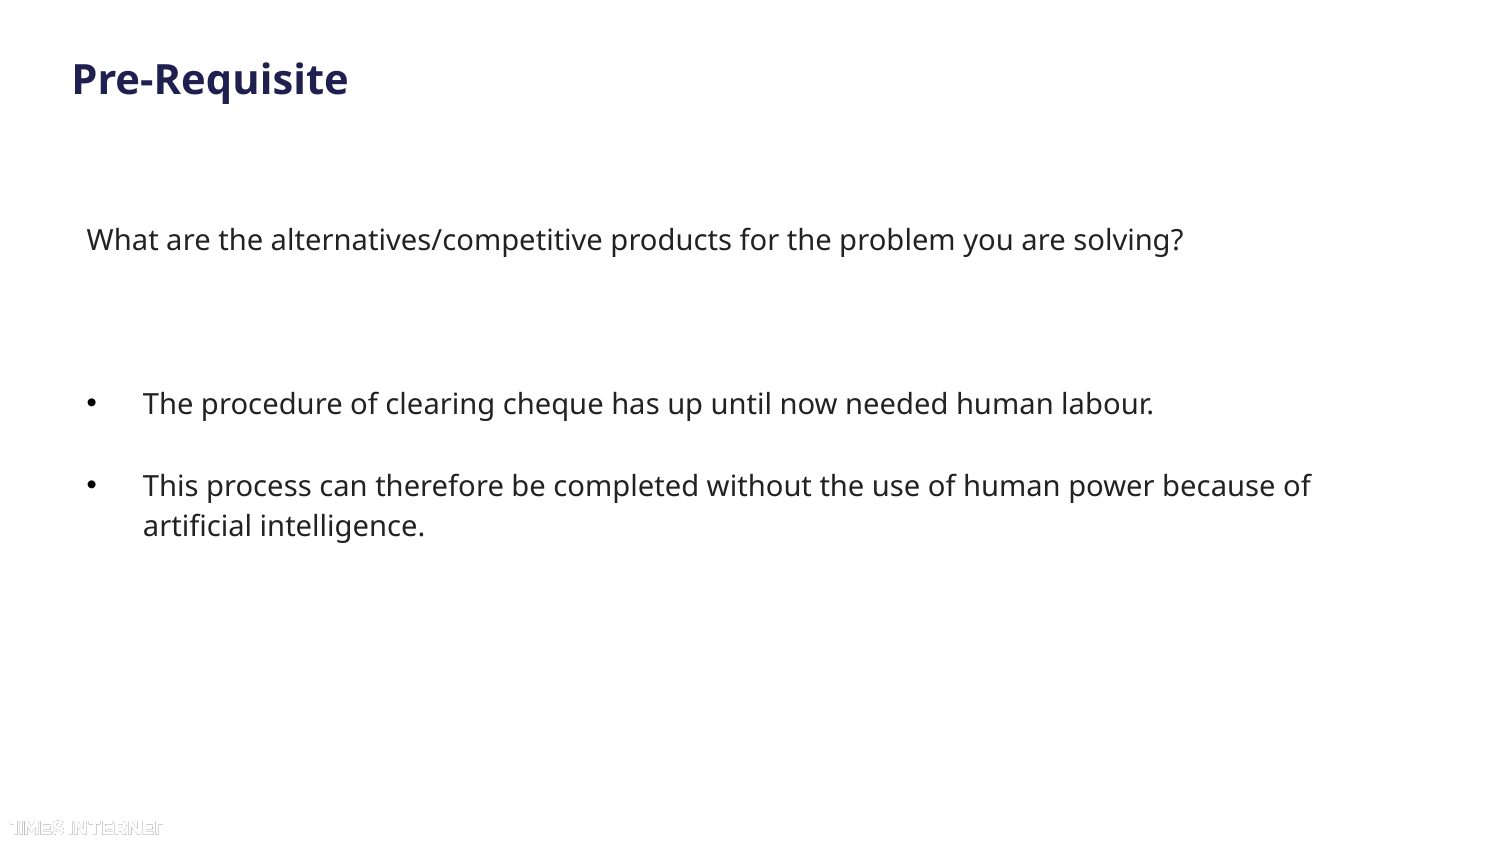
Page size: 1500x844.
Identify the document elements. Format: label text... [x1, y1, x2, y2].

picture [8, 818, 164, 837]
text_box What are the alternatives/competitive products for the problem you are solving? The procedure of clearing cheque has up until now needed human labour. This process can therefore be completed without the use of human power because of artificial intelligence. [71, 201, 1423, 762]
title Pre-Requisite [56, 37, 1415, 133]
